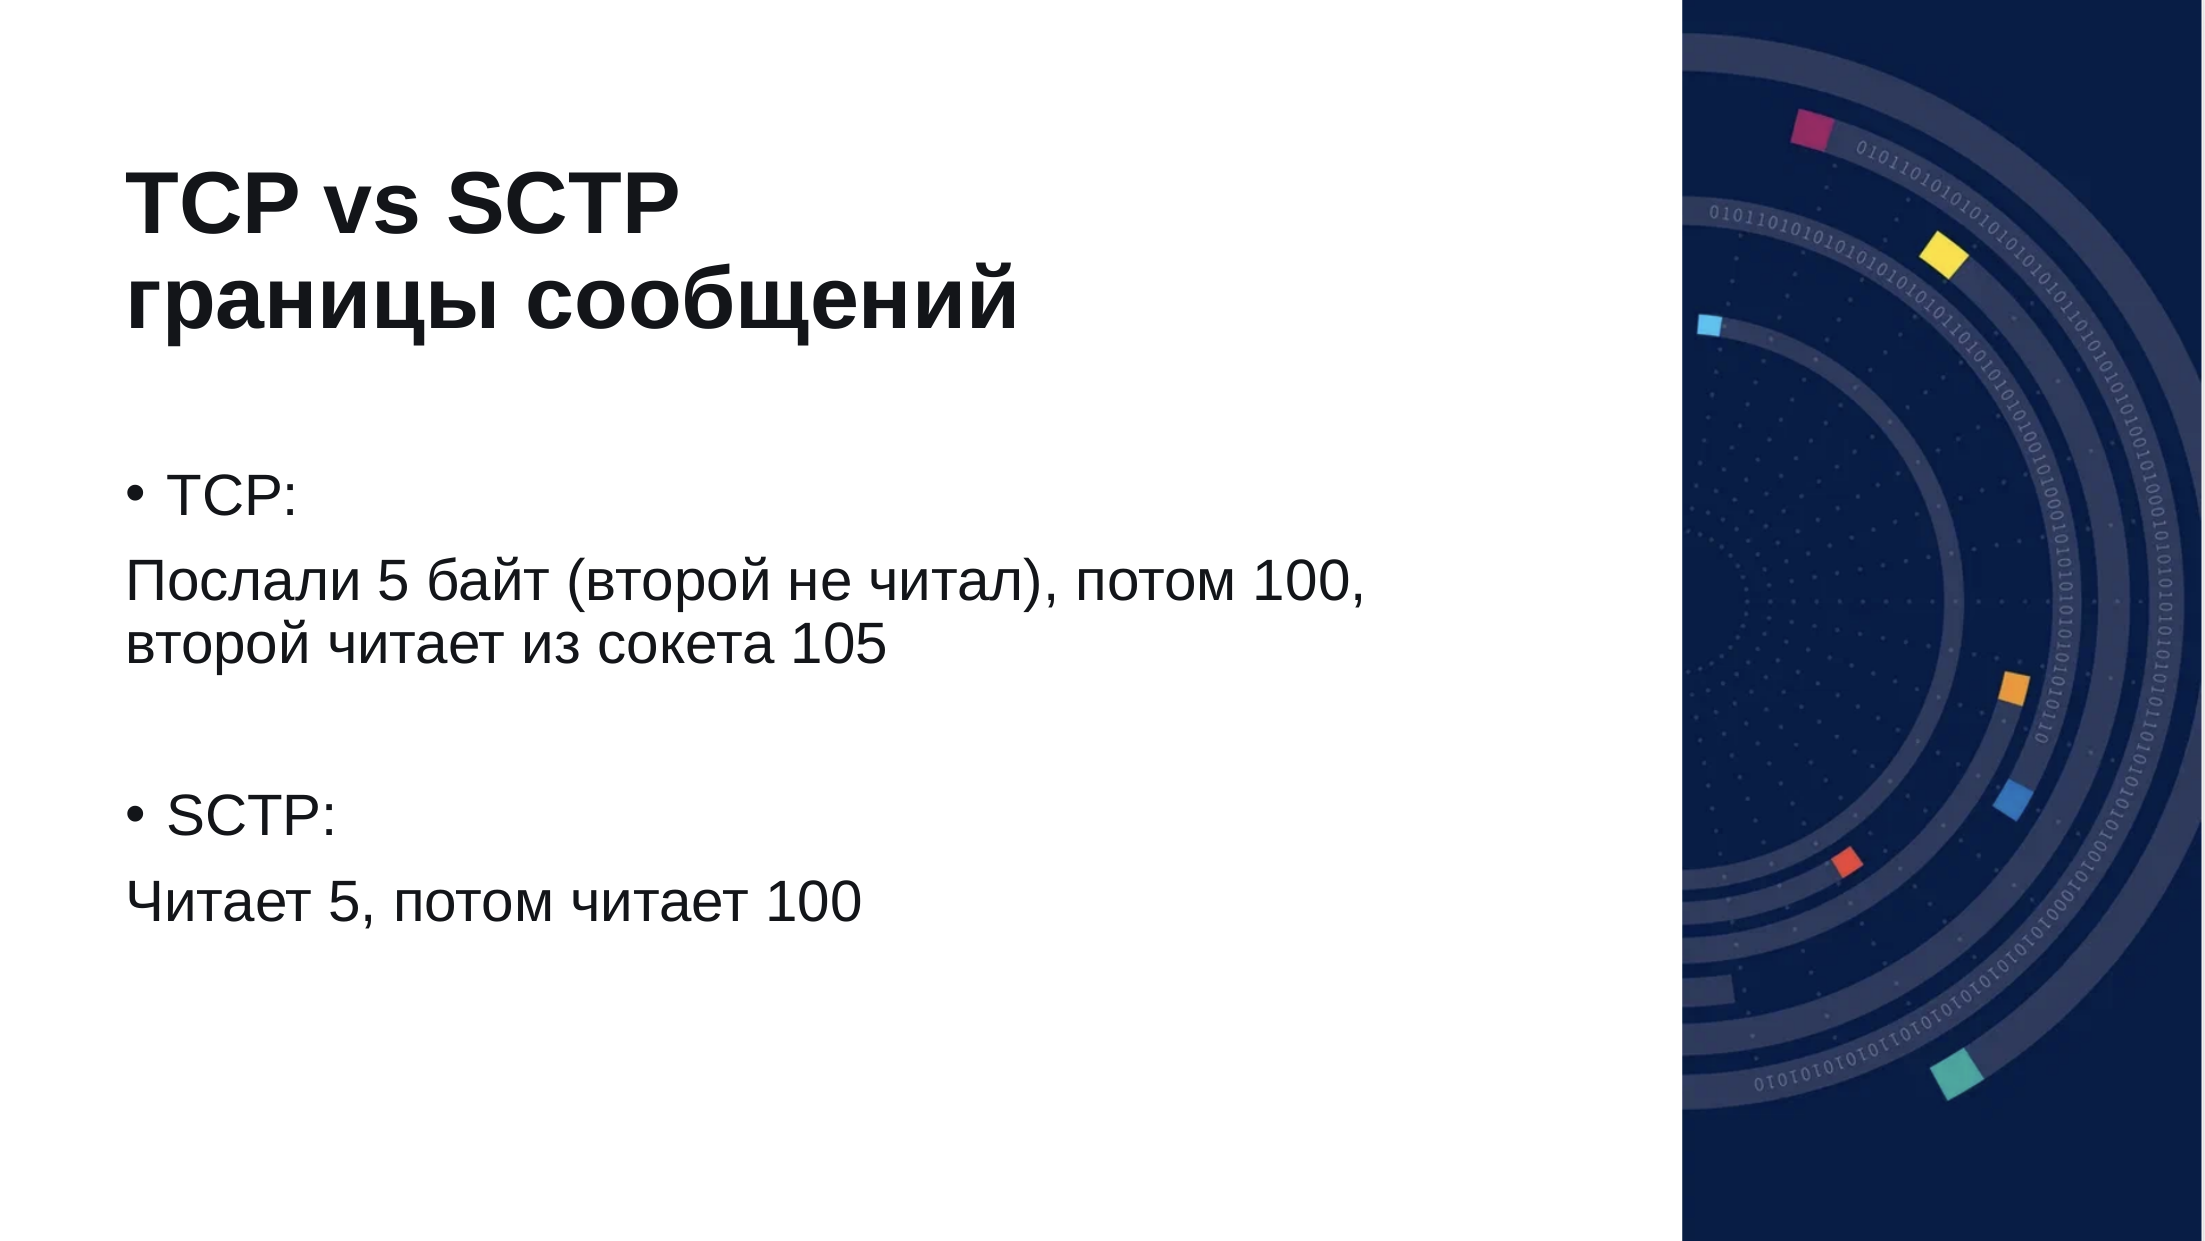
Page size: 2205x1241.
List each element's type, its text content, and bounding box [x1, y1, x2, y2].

list TCP: Послали 5 байт (второй не читал), потом 100, второй читает из сокета 105 SCTP: Читает 5, потом читает 100 [110, 457, 1444, 1018]
title TCP vs SCTP границы сообщений [110, 149, 1680, 357]
picture [1680, 0, 2205, 1241]
